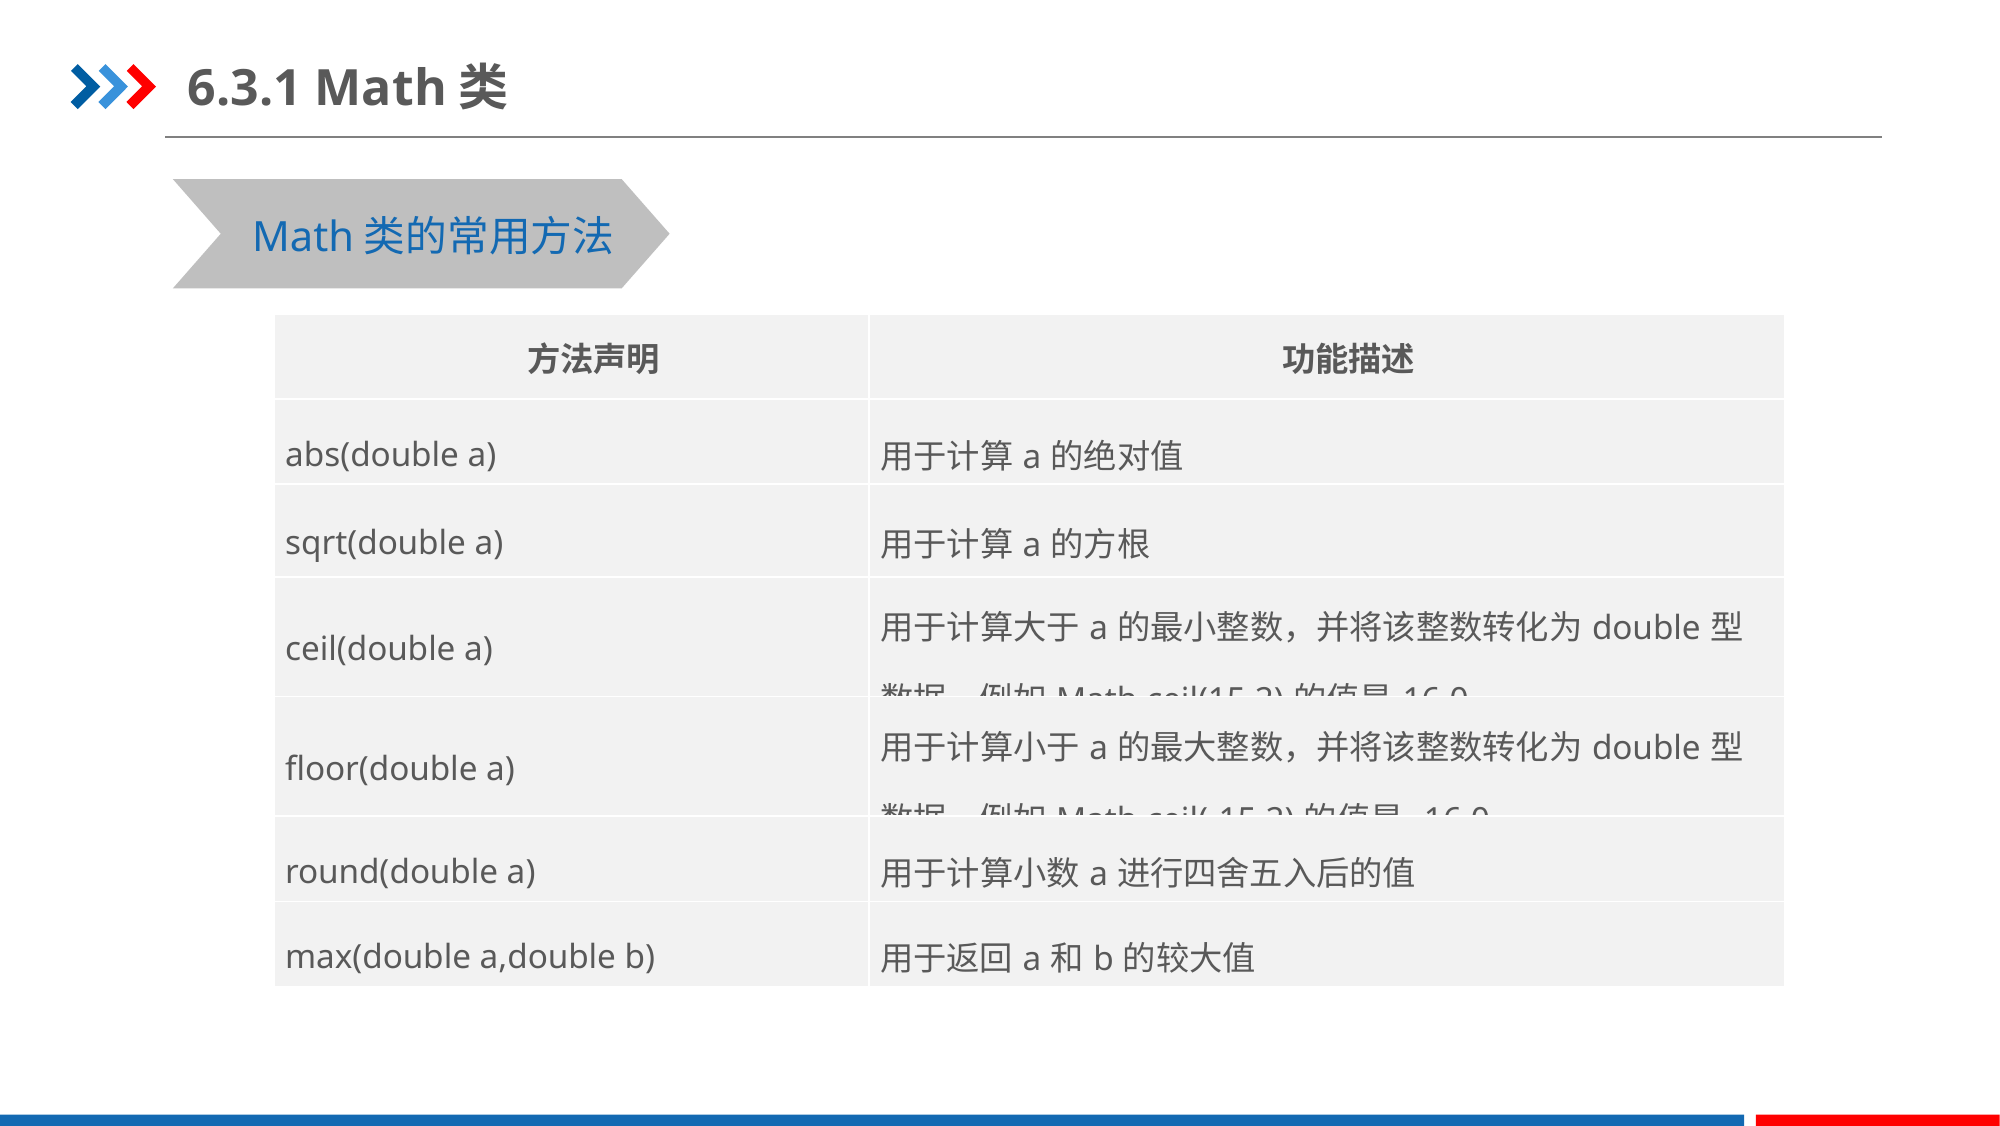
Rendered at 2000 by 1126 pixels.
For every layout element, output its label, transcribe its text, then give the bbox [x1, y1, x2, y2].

table_cell 用于计算a的方根 [870, 485, 1784, 576]
table_cell 用于计算小于a的最大整数，并将该整数转化为double型数据。例如Math.ceil(-15.2)的值是-16.0 [870, 697, 1784, 815]
text_box 6.3.1 Math类 [187, 43, 827, 127]
table_cell sqrt(double a) [275, 485, 868, 576]
table_cell 用于返回a和b的较大值 [870, 902, 1784, 986]
text_box [172, 179, 670, 289]
table_cell 用于计算小数a进行四舍五入后的值 [870, 817, 1784, 901]
text_box Math类的常用方法 [237, 202, 630, 267]
table_cell 用于计算a的绝对值 [870, 400, 1784, 483]
table_cell round(double a) [275, 817, 868, 901]
table_cell 用于计算大于a的最小整数，并将该整数转化为double型数据。例如Math.ceil(15.2)的值是16.0 [870, 578, 1784, 696]
table_header 功能描述 [870, 315, 1784, 398]
table_cell ceil(double a) [275, 578, 868, 696]
table_cell abs(double a) [275, 400, 868, 483]
table_header 方法声明 [275, 315, 868, 398]
table_cell max(double a,double b) [275, 902, 868, 986]
table_cell floor(double a) [275, 697, 868, 815]
